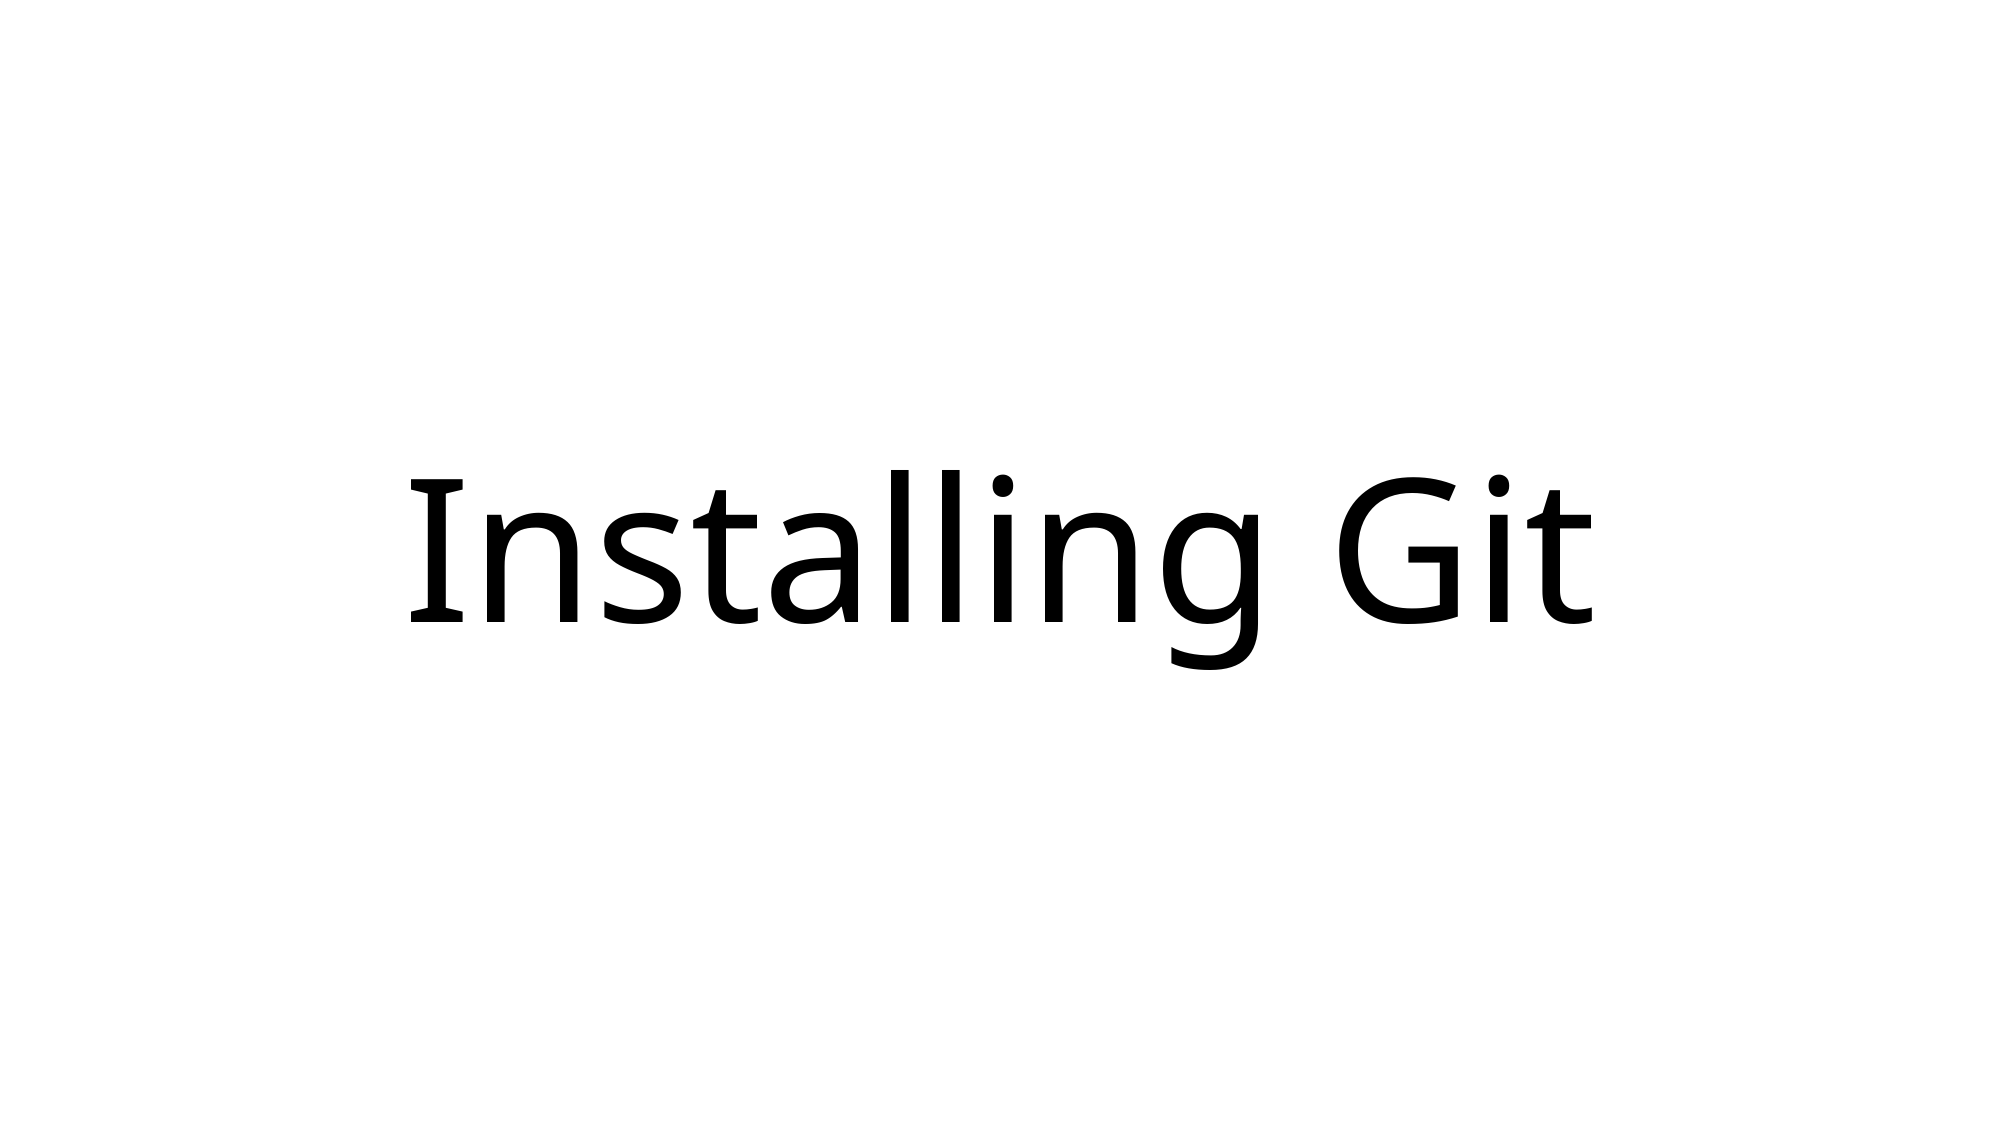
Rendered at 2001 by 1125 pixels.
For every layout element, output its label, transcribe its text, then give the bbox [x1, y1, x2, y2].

text_box Installing Git [0, 362, 2000, 754]
